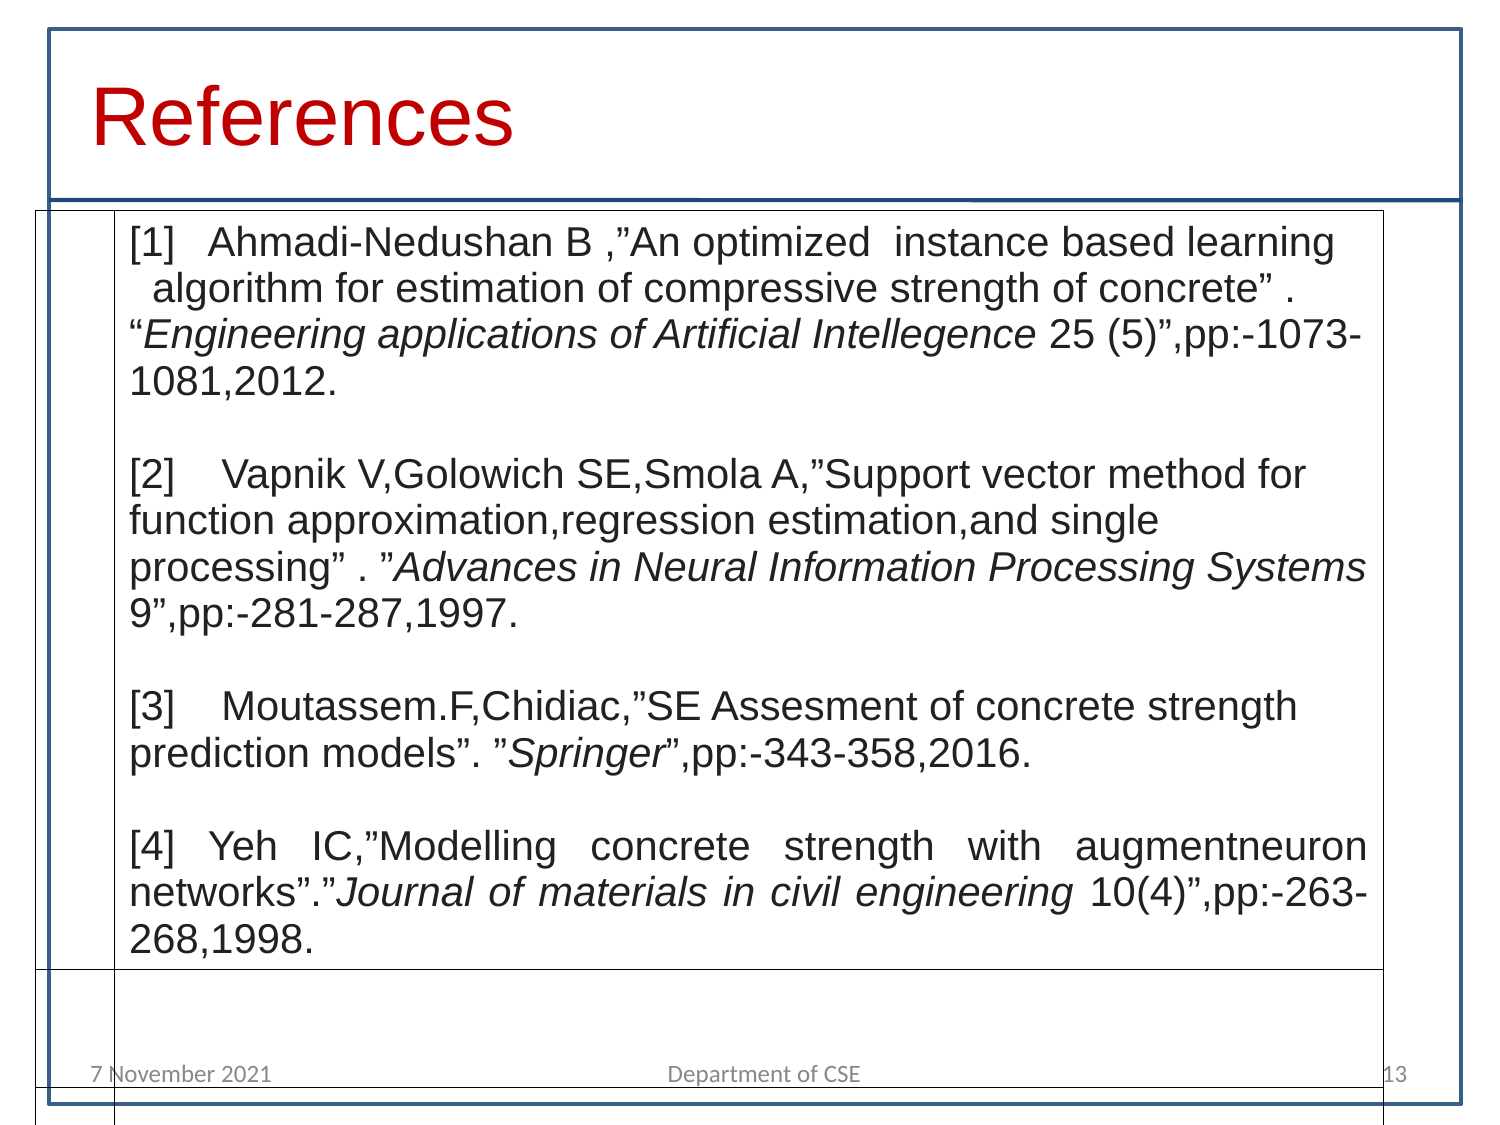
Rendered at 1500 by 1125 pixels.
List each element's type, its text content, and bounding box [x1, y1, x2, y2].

text_box References [74, 49, 1425, 175]
slide_number Department of CSE 13 [1384, 1042, 1425, 1103]
table_cell [36, 970, 114, 1087]
table_header [36, 211, 114, 969]
table_cell [115, 970, 1383, 1087]
table_cell [115, 1088, 1383, 1125]
table_header [1] Ahmadi-Nedushan B ,”An optimized instance based learning algorithm for estimation of compressive strength of concrete” . “Engineering applications of Artificial Intellegence 25 (5)”,pp:-1073-1081,2012. [2] Vapnik V,Golowich SE,Smola A,”Support vector method for function approximation,regression estimation,and single processing” . ”Advances in Neural Information Processing Systems 9”,pp:-281-287,1997. [3] Moutassem.F,Chidiac,”SE Assesment of concrete strength prediction models”. ”Springer”,pp:-343-358,2016. [4] Yeh IC,”Modelling concrete strength with augmentneuron networks”.”Journal of materials in civil engineering 10(4)”,pp:-263-268,1998. [115, 211, 1383, 969]
table_cell [36, 1088, 114, 1125]
